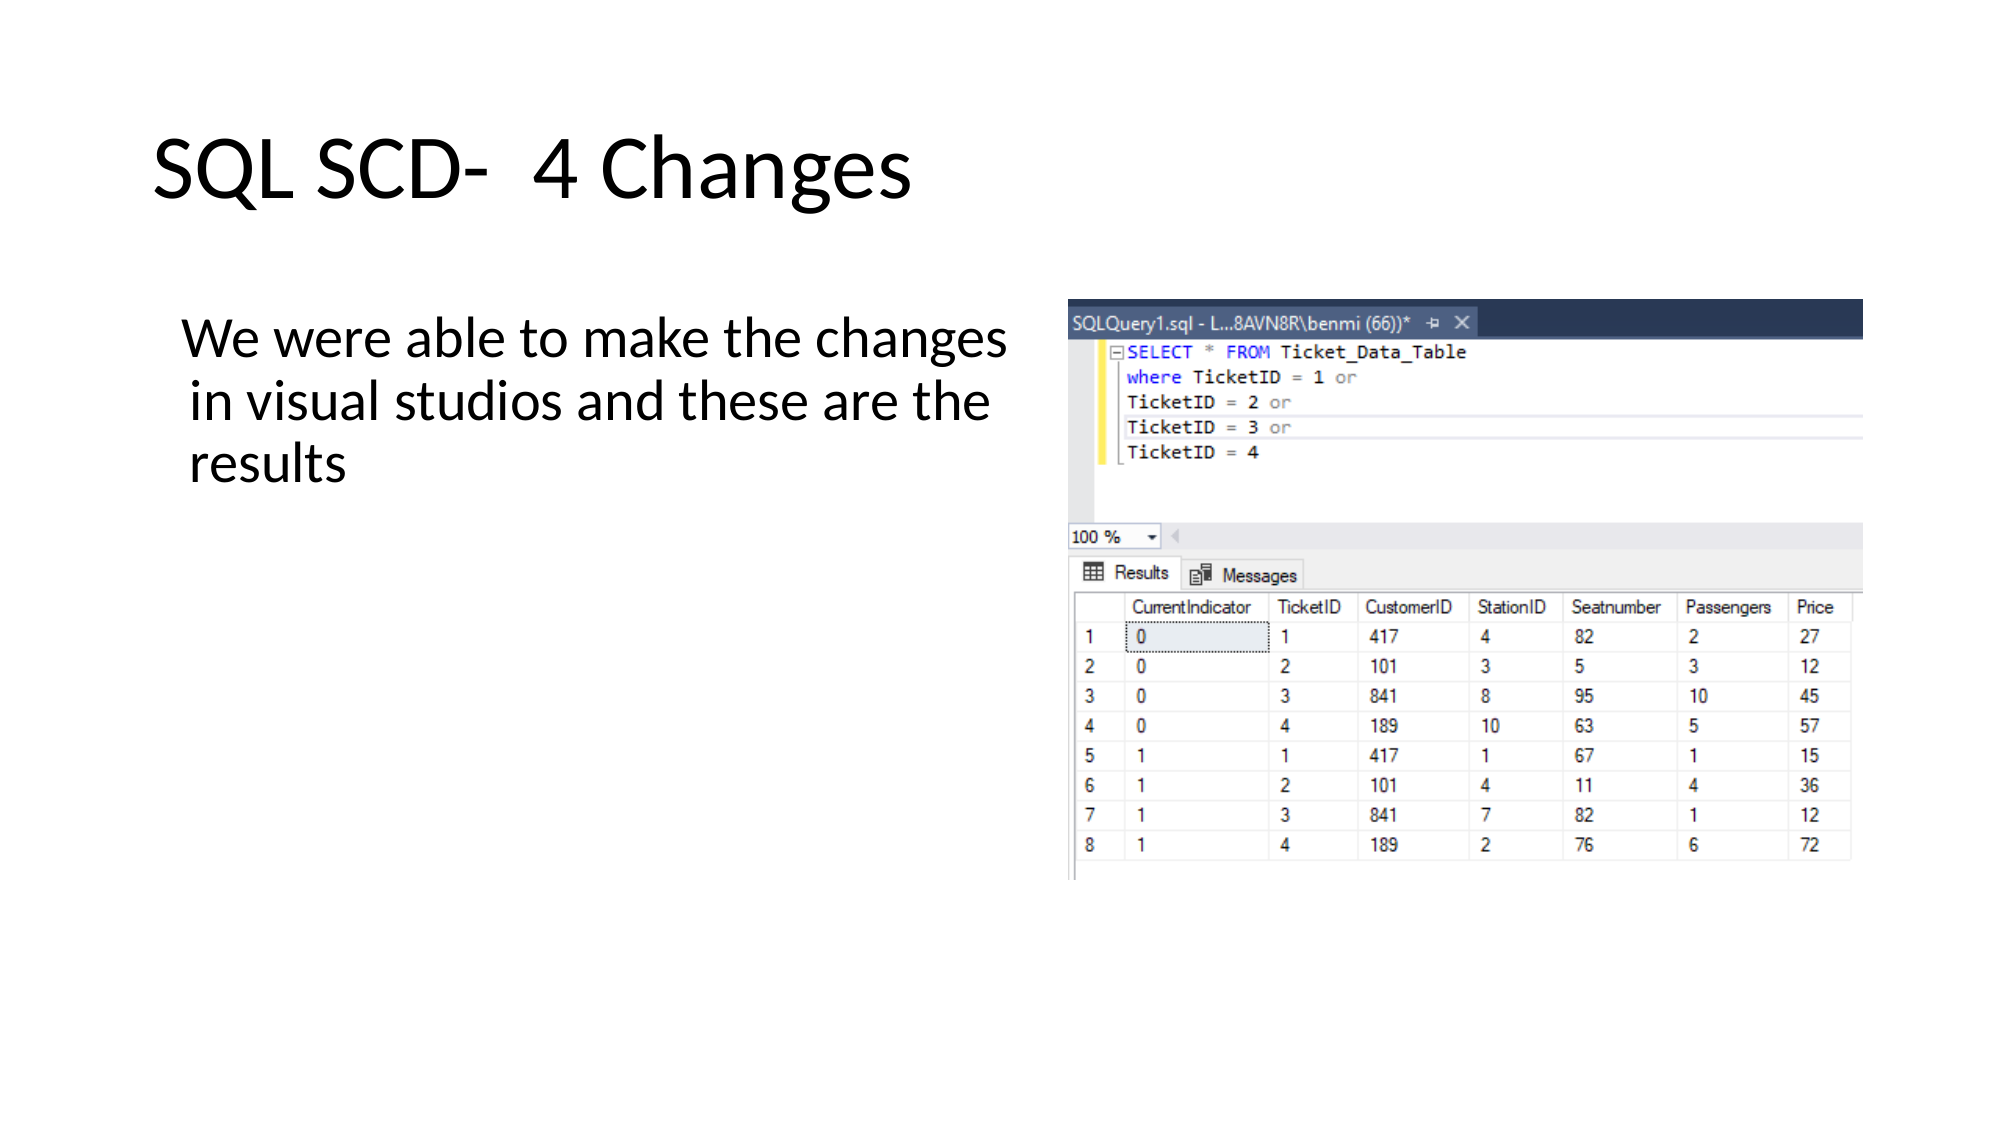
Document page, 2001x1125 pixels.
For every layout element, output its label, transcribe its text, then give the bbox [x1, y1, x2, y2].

picture [1068, 299, 1863, 880]
list We were able to make the changes in visual studios and these are the results [137, 299, 1044, 1014]
title SQL SCD- 4 Changes [137, 59, 1863, 278]
